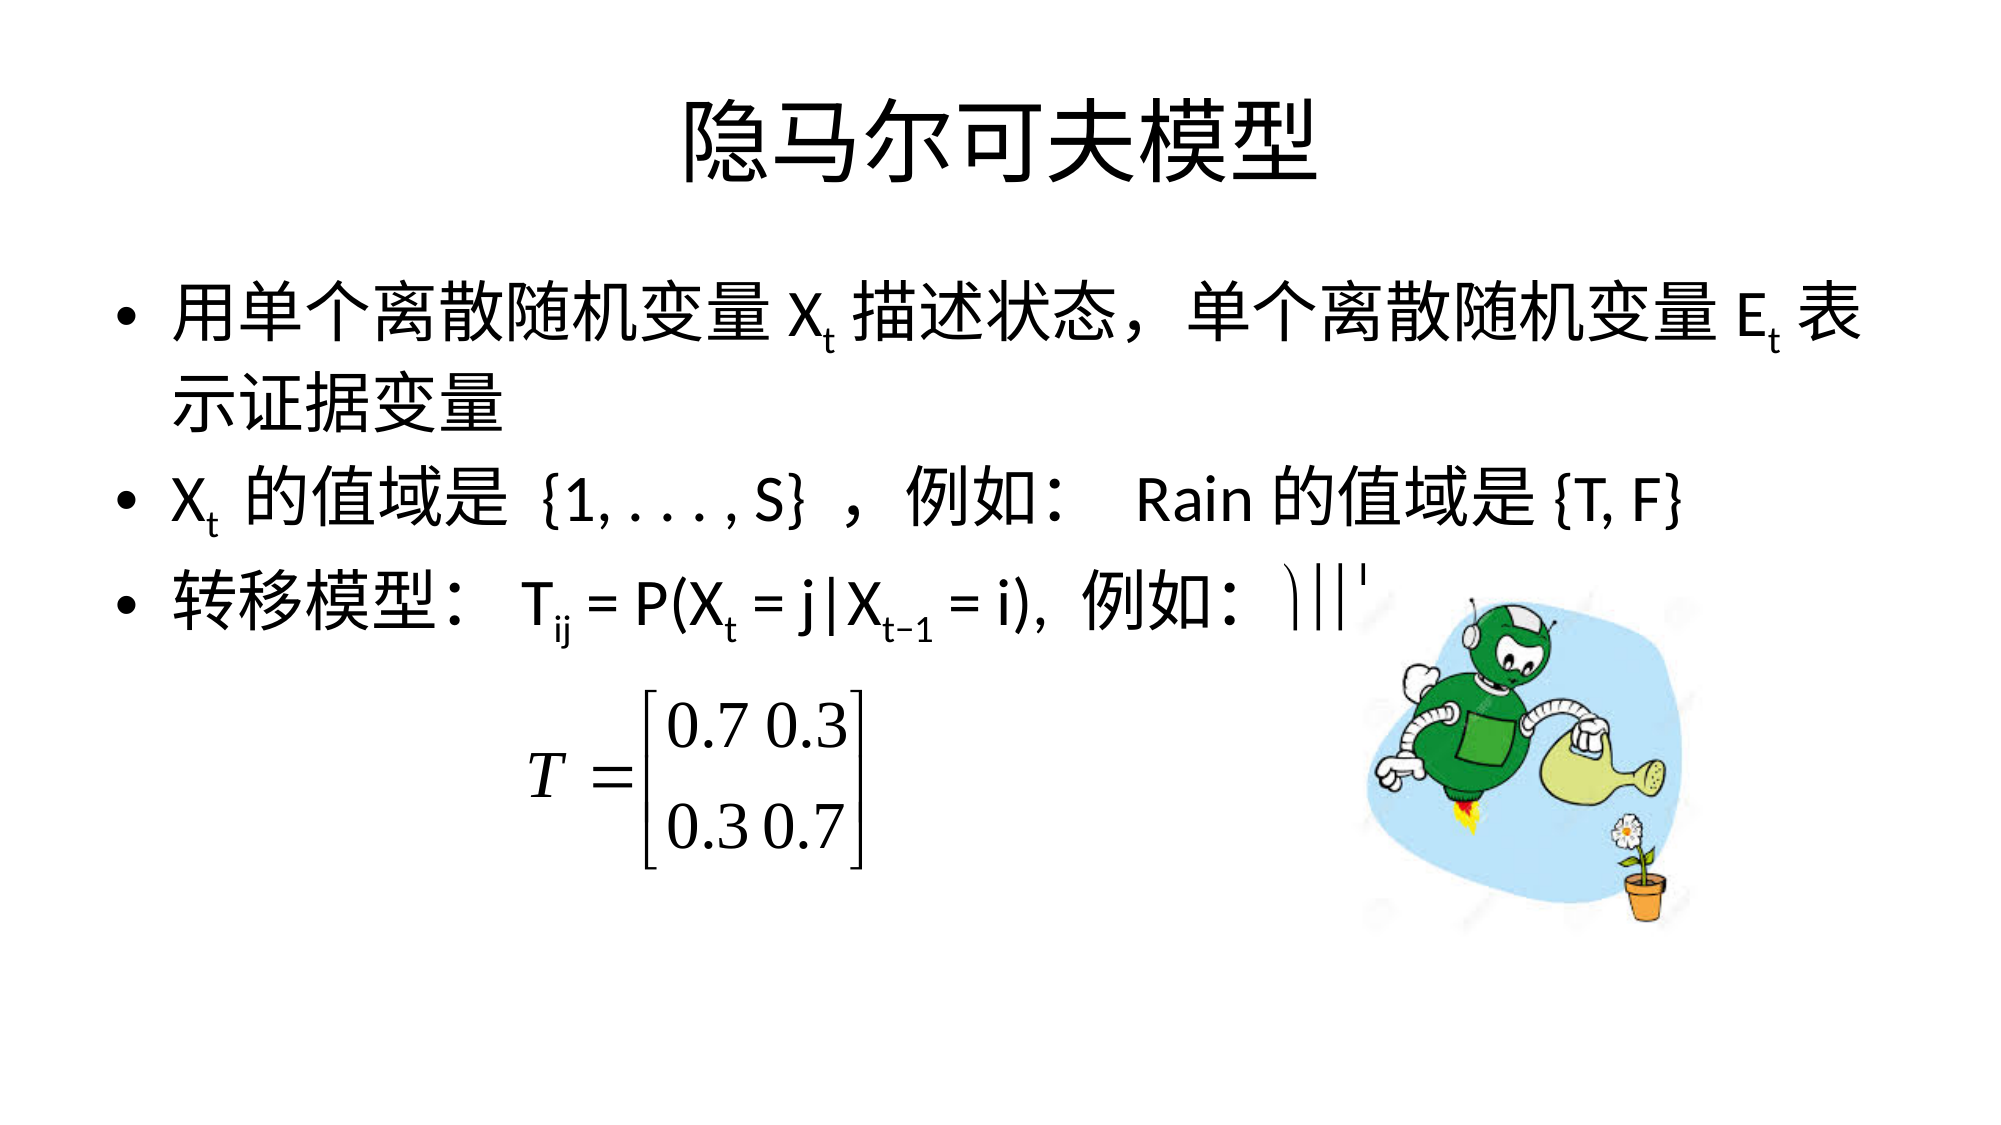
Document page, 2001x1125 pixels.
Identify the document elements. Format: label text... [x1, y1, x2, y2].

title 隐马尔可夫模型 [100, 45, 1901, 233]
list 用单个离散随机变量Xt描述状态，单个离散随机变量Et表示证据变量 Xt 的值域是 {1, . . . , S} ，例如： Rain的值域是{T, F} 转移模型：Tij = P(Xt = j|Xt−1 = i), 例如： [100, 262, 1901, 1005]
picture [1351, 585, 1704, 938]
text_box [519, 679, 890, 882]
